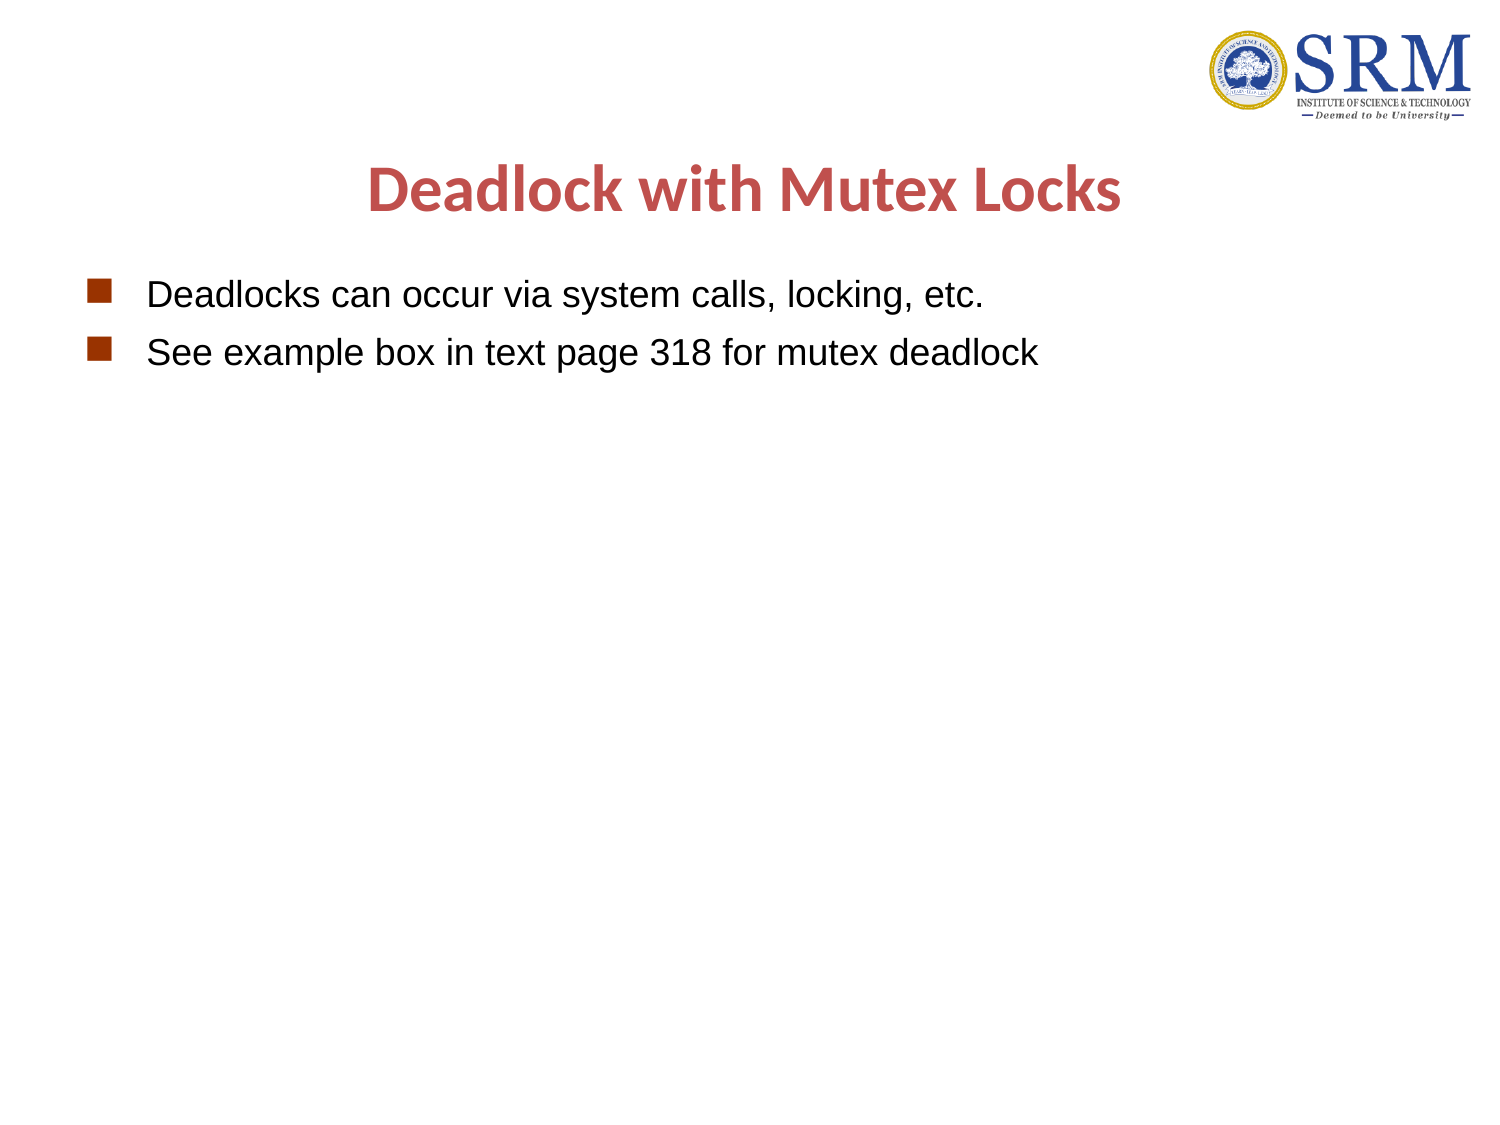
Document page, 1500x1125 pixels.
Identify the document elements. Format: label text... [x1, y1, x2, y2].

picture [1205, 24, 1475, 125]
text_box Deadlock with Mutex Locks [94, 137, 1397, 232]
list Deadlocks can occur via system calls, locking, etc. See example box in text page 318 for mutex deadlock [75, 262, 1425, 1005]
